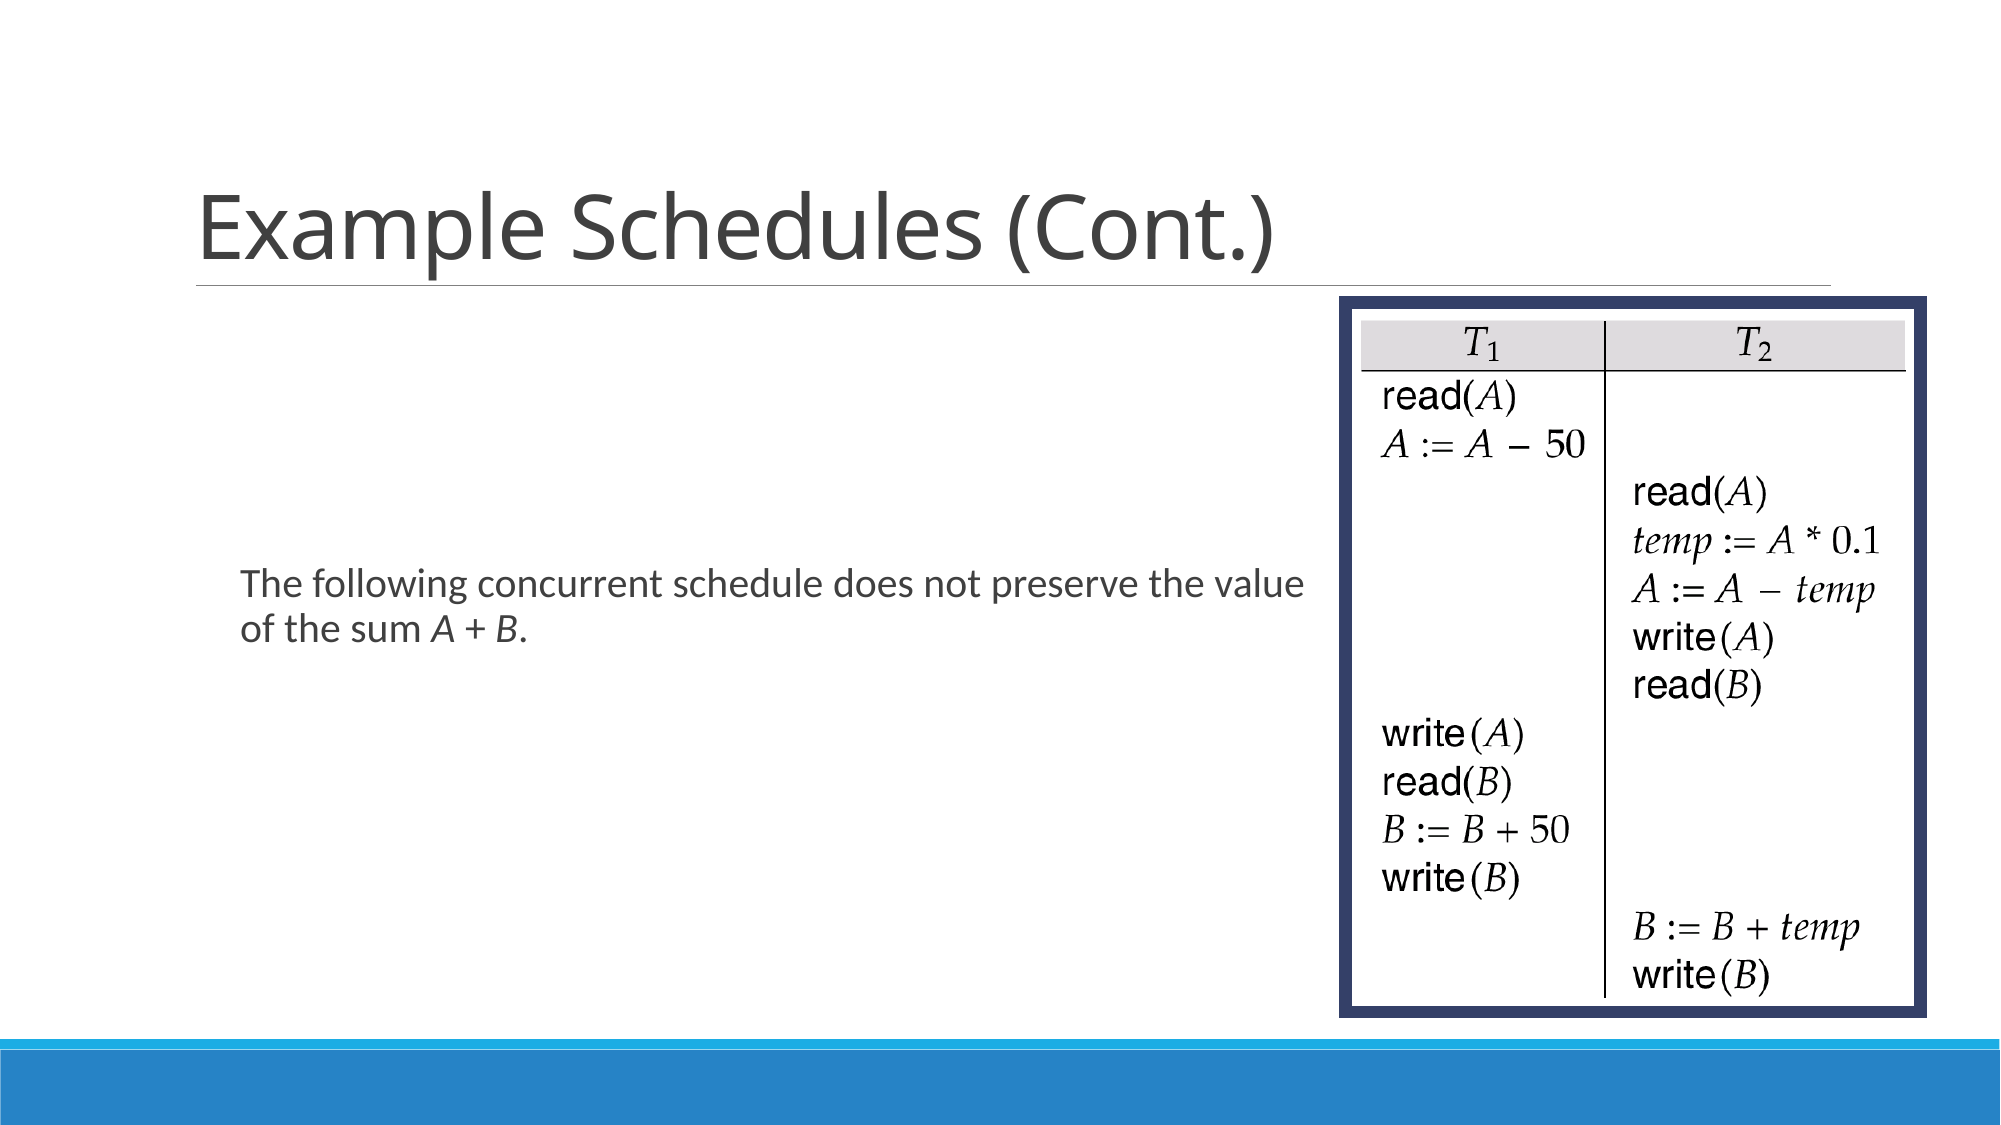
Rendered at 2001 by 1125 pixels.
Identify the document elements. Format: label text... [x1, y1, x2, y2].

list The following concurrent schedule does not preserve the value of the sum A + B. [224, 553, 1329, 749]
picture [1351, 308, 1915, 1007]
title Example Schedules (Cont.) [180, 47, 1830, 285]
